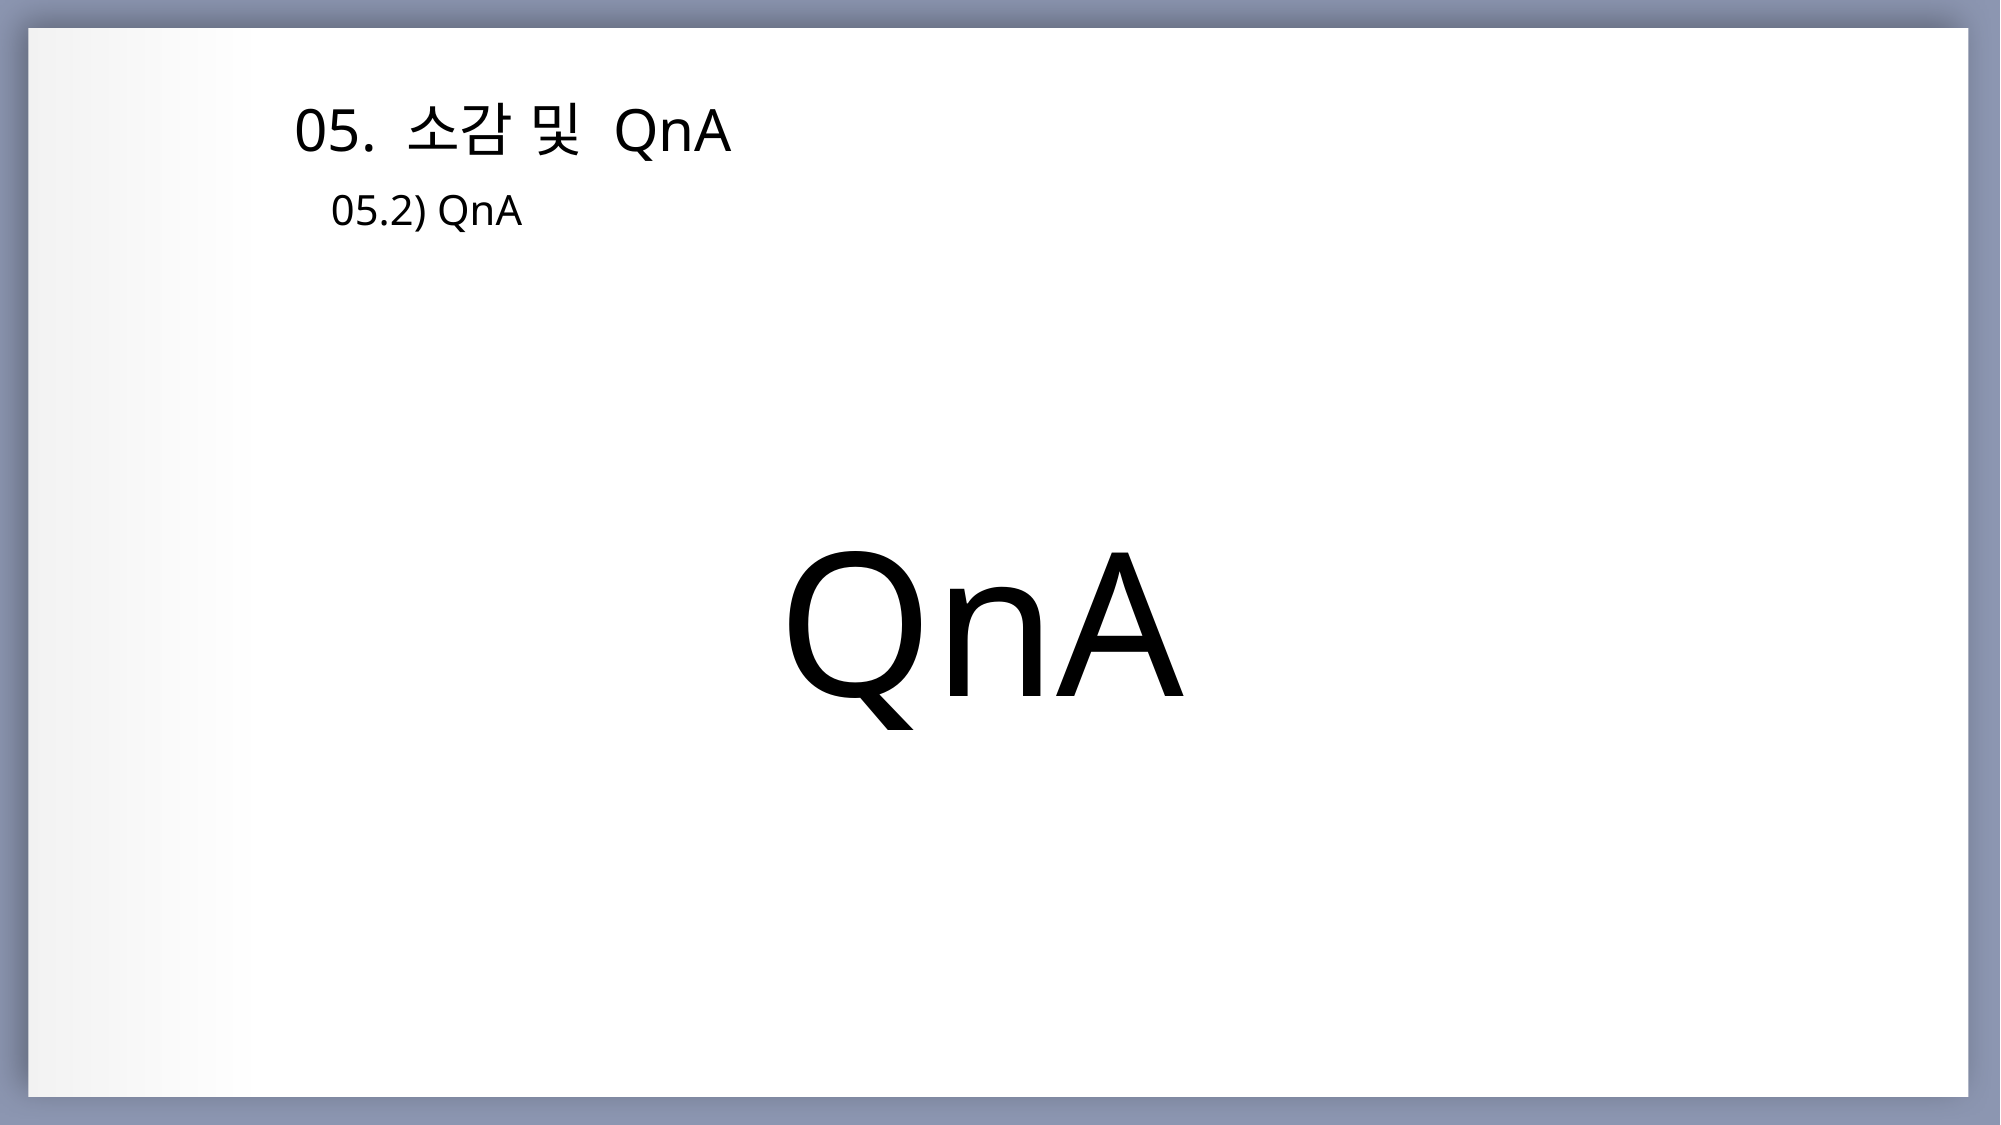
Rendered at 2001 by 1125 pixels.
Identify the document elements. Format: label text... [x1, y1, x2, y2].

text_box 05.2) QnA [316, 176, 1004, 242]
text_box QnA [354, 489, 1608, 745]
text_box 05. 소감 및 QnA [280, 85, 1533, 171]
text_box [27, 27, 1969, 1097]
